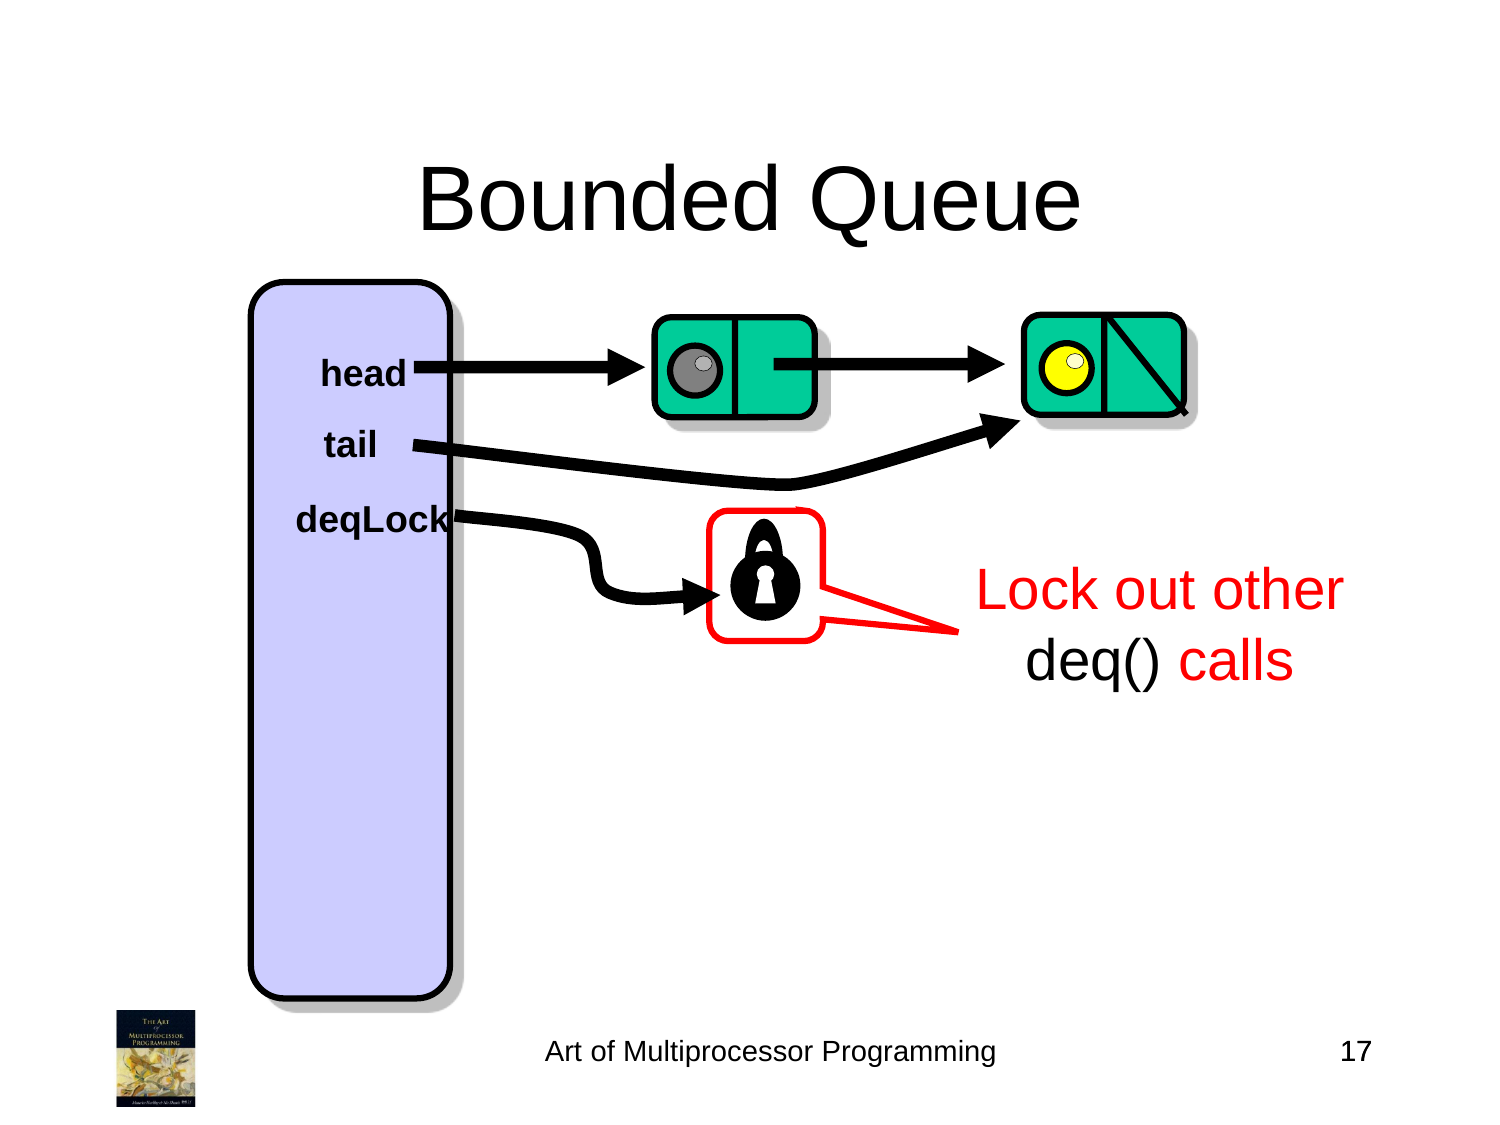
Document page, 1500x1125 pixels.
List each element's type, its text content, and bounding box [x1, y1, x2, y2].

text_box 17 [1074, 1024, 1388, 1100]
text_box deqLock [280, 487, 465, 548]
text_box tail [308, 412, 393, 473]
text_box Lock out other deq() calls [903, 544, 1418, 699]
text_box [669, 345, 721, 396]
text_box [454, 515, 721, 602]
text_box [820, 357, 1006, 371]
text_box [730, 518, 801, 622]
text_box [709, 510, 903, 642]
title Bounded Queue [112, 99, 1388, 288]
text_box [412, 417, 1021, 485]
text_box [1041, 342, 1092, 394]
footer Art of Multiprocessor Programming [512, 1024, 1030, 1101]
picture [107, 1010, 204, 1107]
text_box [1023, 314, 1185, 416]
text_box head [305, 341, 423, 401]
text_box [250, 288, 451, 999]
text_box [423, 361, 646, 374]
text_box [654, 316, 815, 418]
